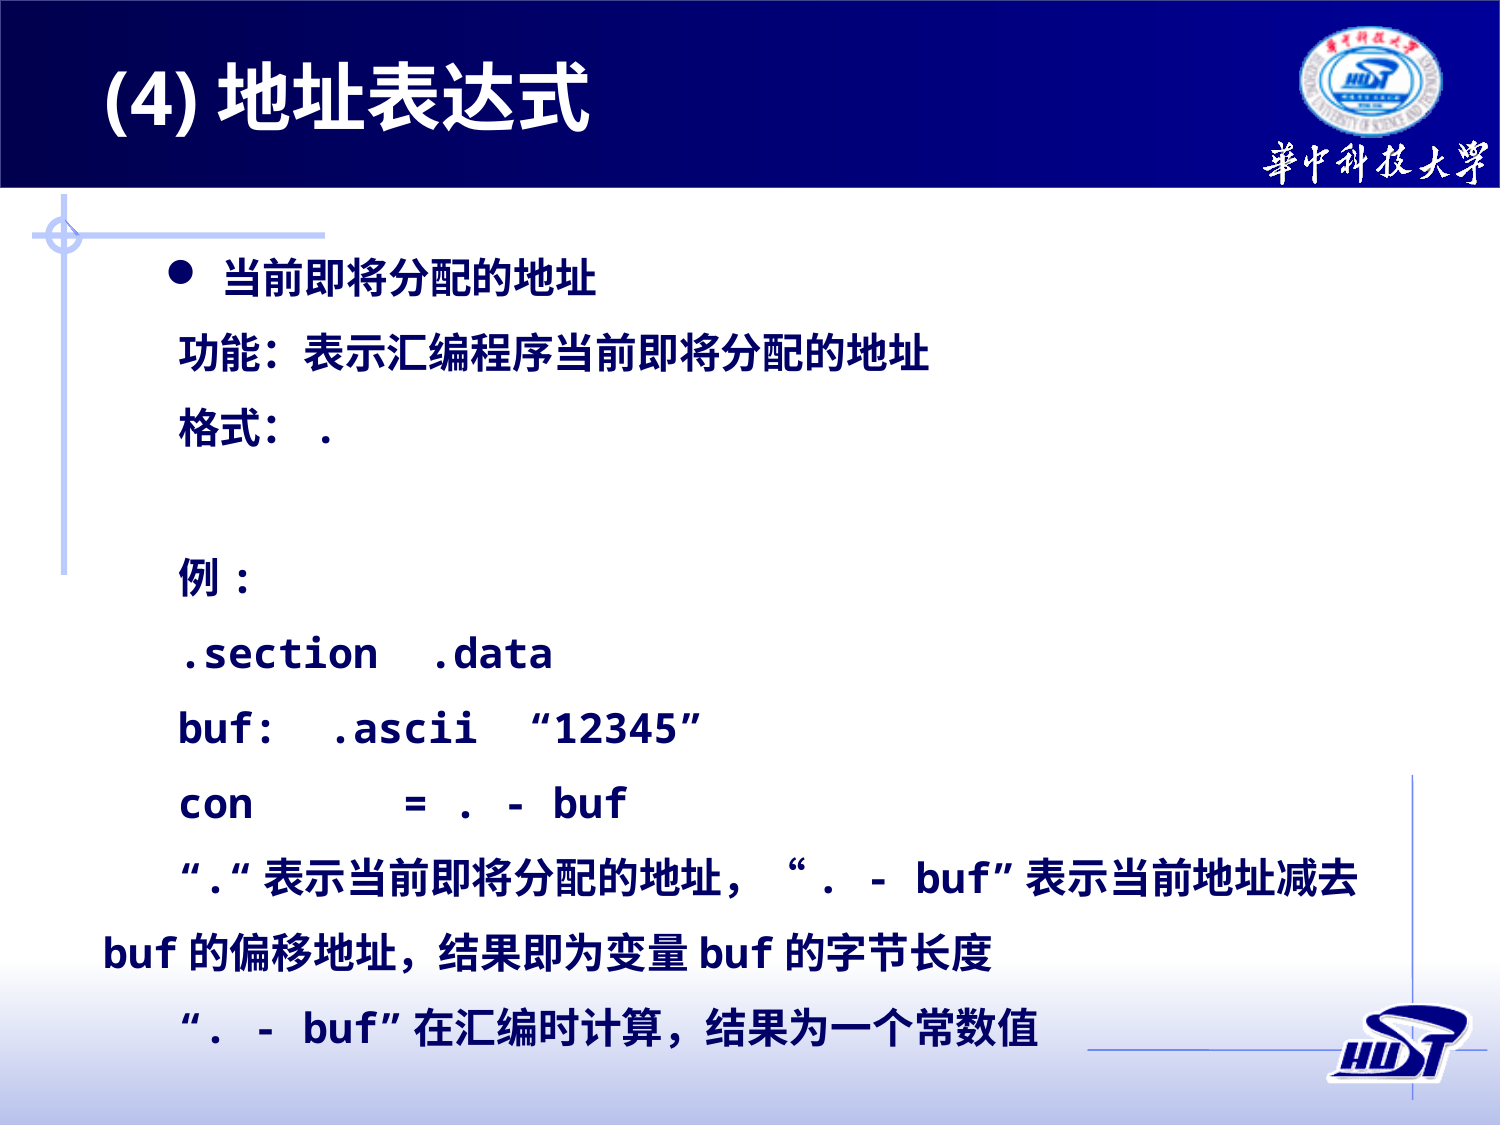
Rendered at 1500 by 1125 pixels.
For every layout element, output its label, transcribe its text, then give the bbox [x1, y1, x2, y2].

picture [1262, 140, 1488, 185]
text_box 当前即将分配的地址 功能：表示汇编程序当前即将分配的地址 格式：. 例: .section .data buf: .ascii “12345” con = . - buf “.“表示当前即将分配的地址，“. - buf”表示当前地址减去buf的偏移地址，结果即为变量buf的字节长度 “. - buf”在汇编时计算，结果为一个常数值 [88, 219, 1396, 976]
text_box (4)地址表达式 [89, 42, 1308, 148]
picture [1299, 26, 1443, 138]
